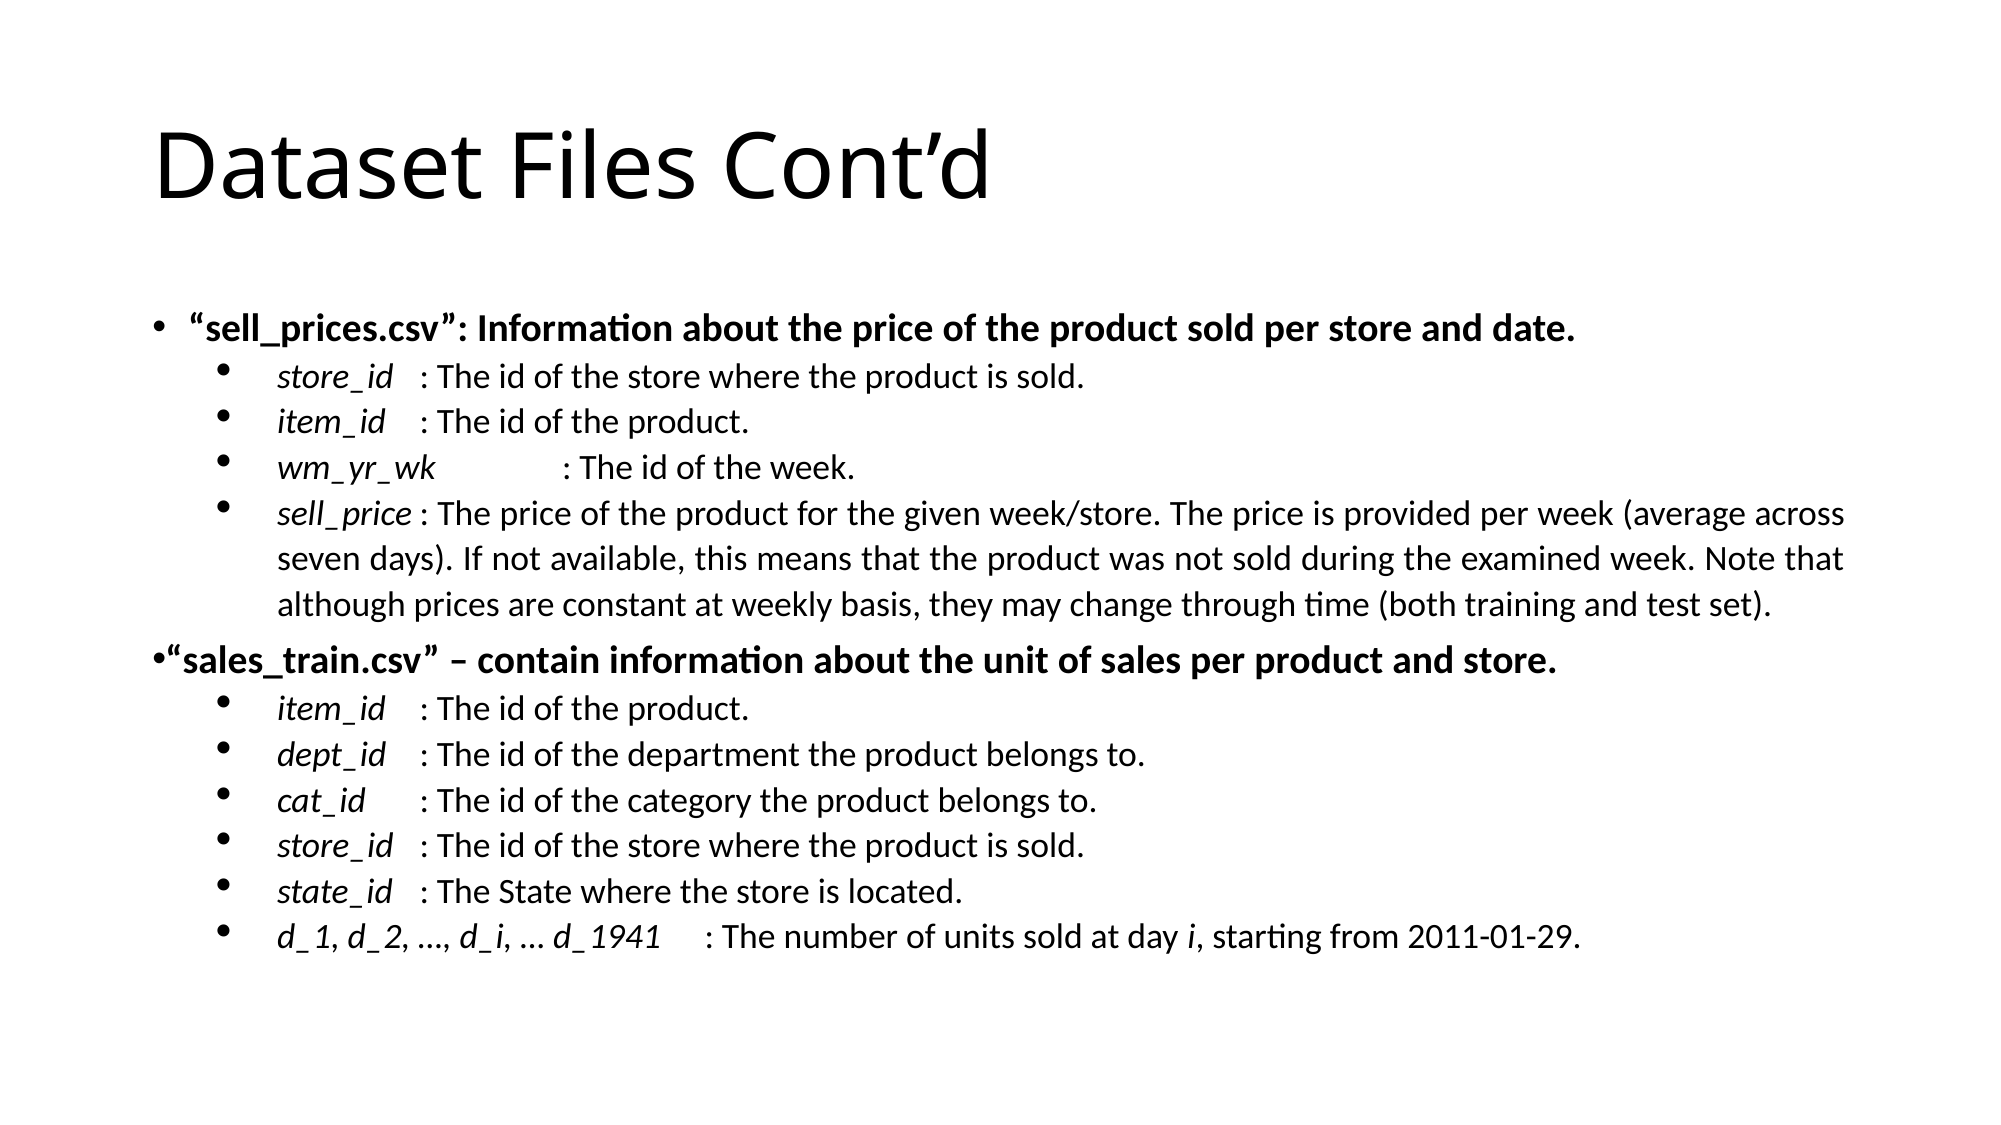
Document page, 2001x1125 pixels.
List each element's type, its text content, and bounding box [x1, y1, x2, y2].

list “sell_prices.csv”: Information about the price of the product sold per store and date. store_id : The id of the store where the product is sold. item_id : The id of the product. wm_yr_wk : The id of the week. sell_price : The price of the product for the given week/store. The price is provided per week (average across seven days). If not available, this means that the product was not sold during the examined week. Note that although prices are constant at weekly basis, they may change through time (both training and test set). “sales_train.csv” – contain information about the unit of sales per product and store. item_id : The id of the product. dept_id : The id of the department the product belongs to. cat_id : The id of the category the product belongs to. store_id : The id of the store where the product is sold. state_id : The State where the store is located. d_1, d_2, …, d_i, … d_1941 : The number of units sold at day i, starting from 2011-01-29. [137, 299, 1863, 1014]
title Dataset Files Cont’d [137, 59, 1863, 278]
